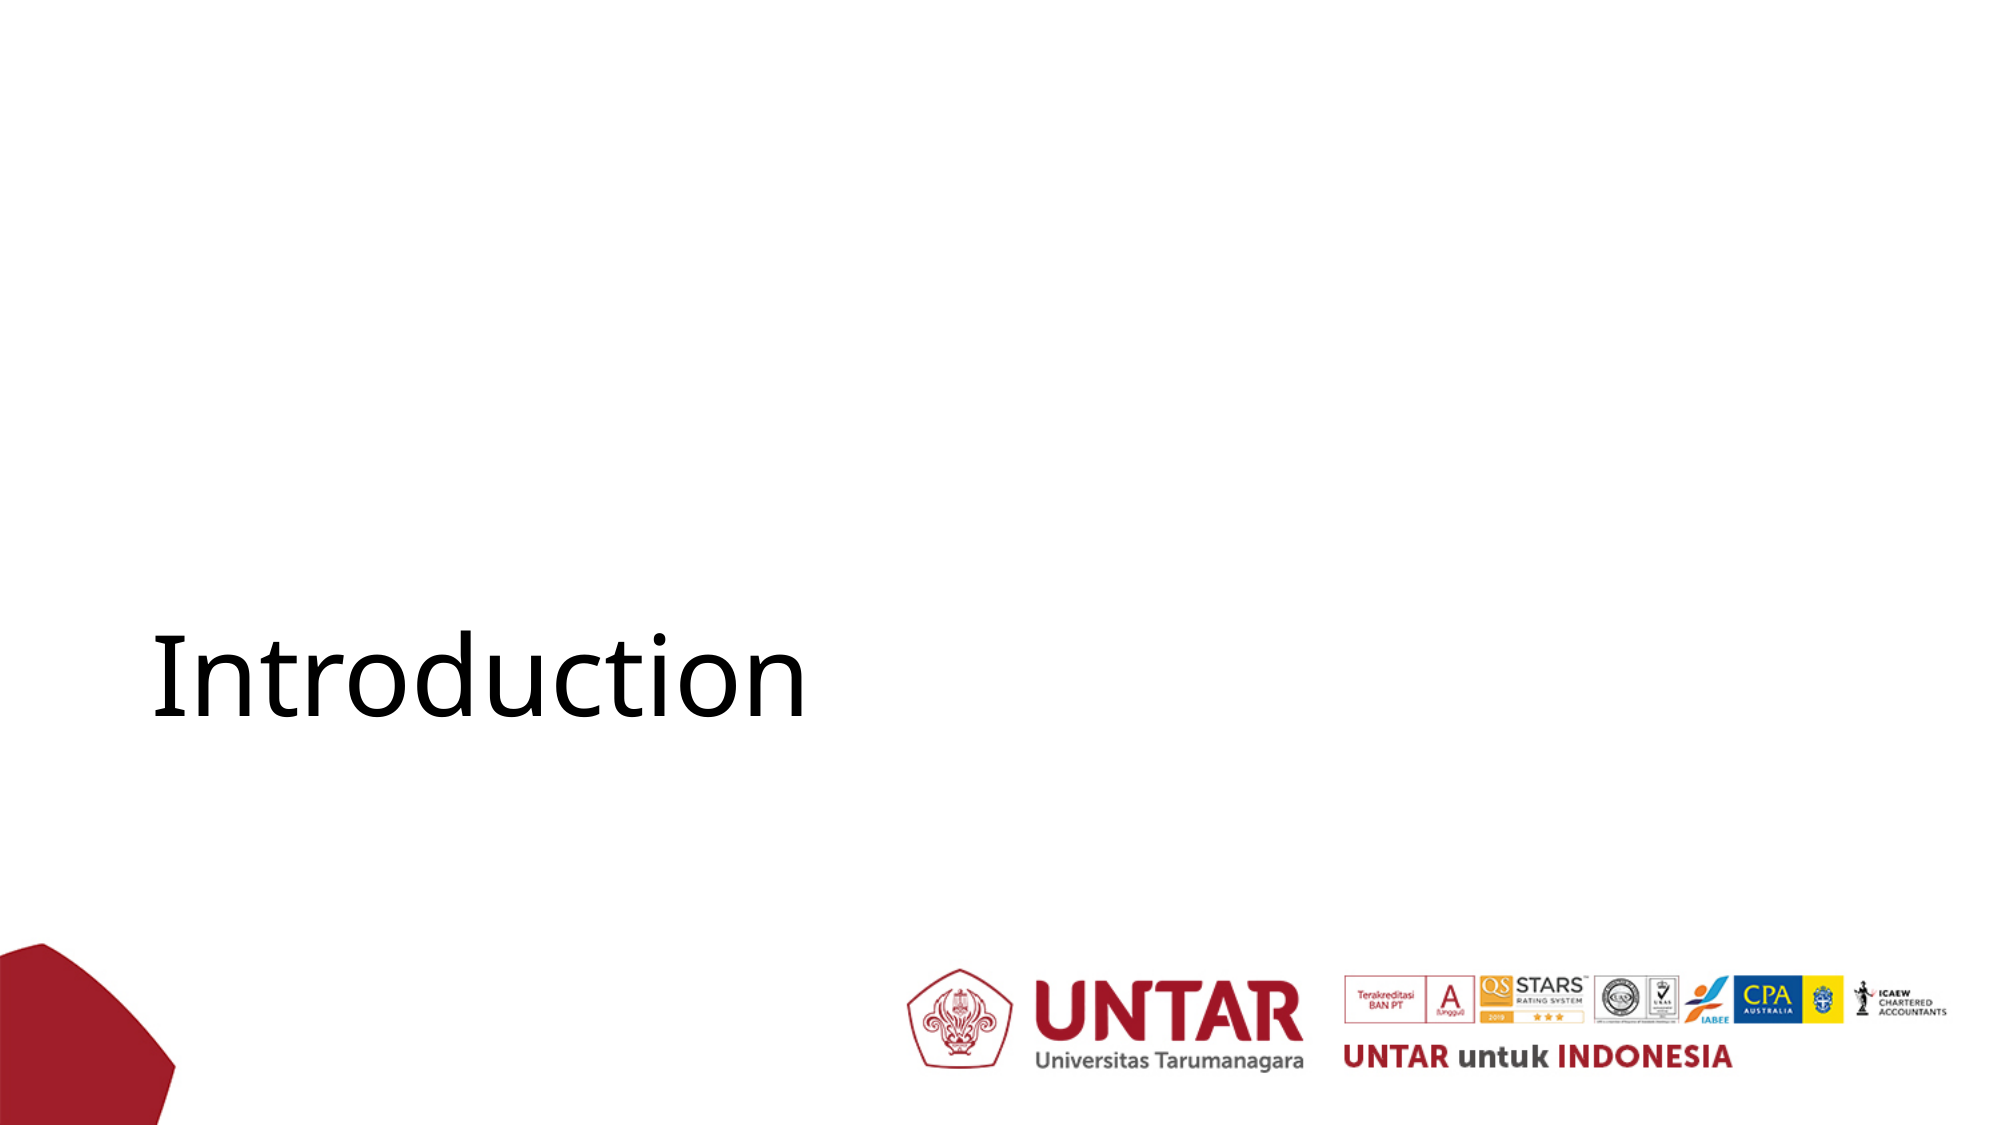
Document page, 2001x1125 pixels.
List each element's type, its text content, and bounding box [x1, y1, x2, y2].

picture [0, 0, 2001, 1125]
title Introduction [136, 280, 1862, 749]
